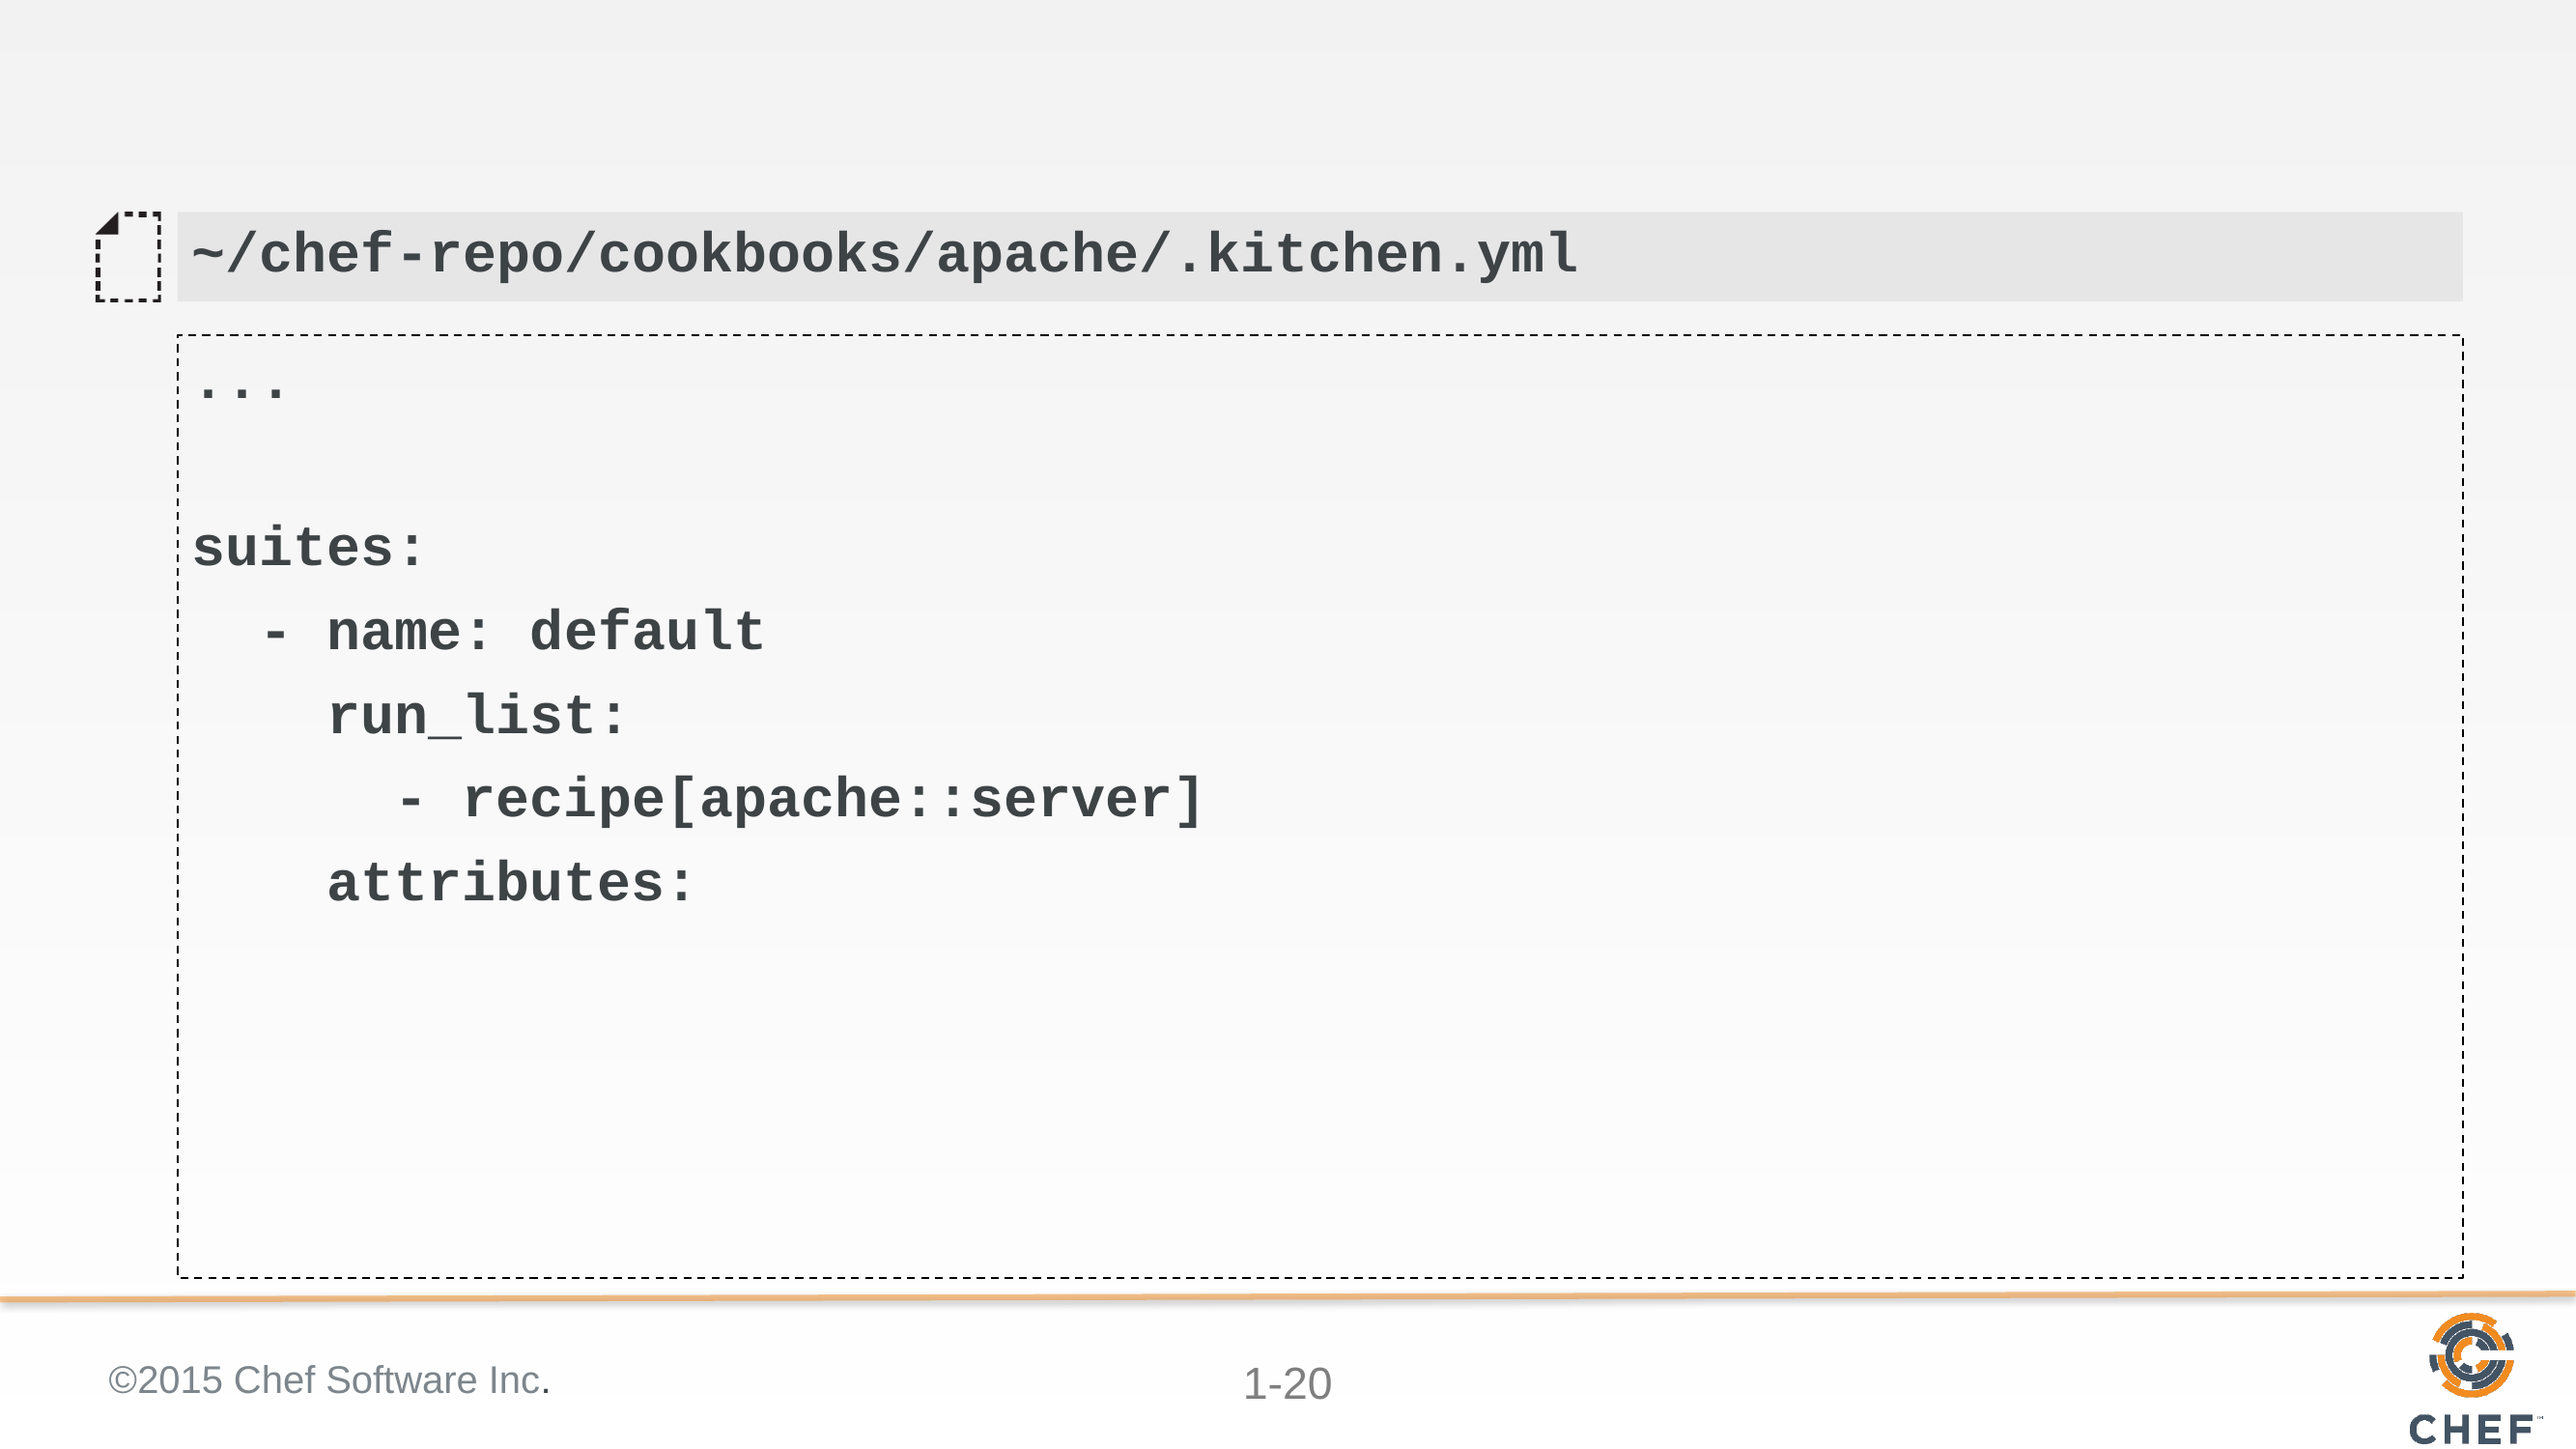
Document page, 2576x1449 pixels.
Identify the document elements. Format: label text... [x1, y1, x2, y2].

picture [2399, 1297, 2551, 1449]
list ... suites: - name: default run_list: - recipe[apache::server] attributes: [177, 334, 2464, 1279]
list ~/chef-repo/cookbooks/apache/.kitchen.yml [177, 212, 2463, 302]
